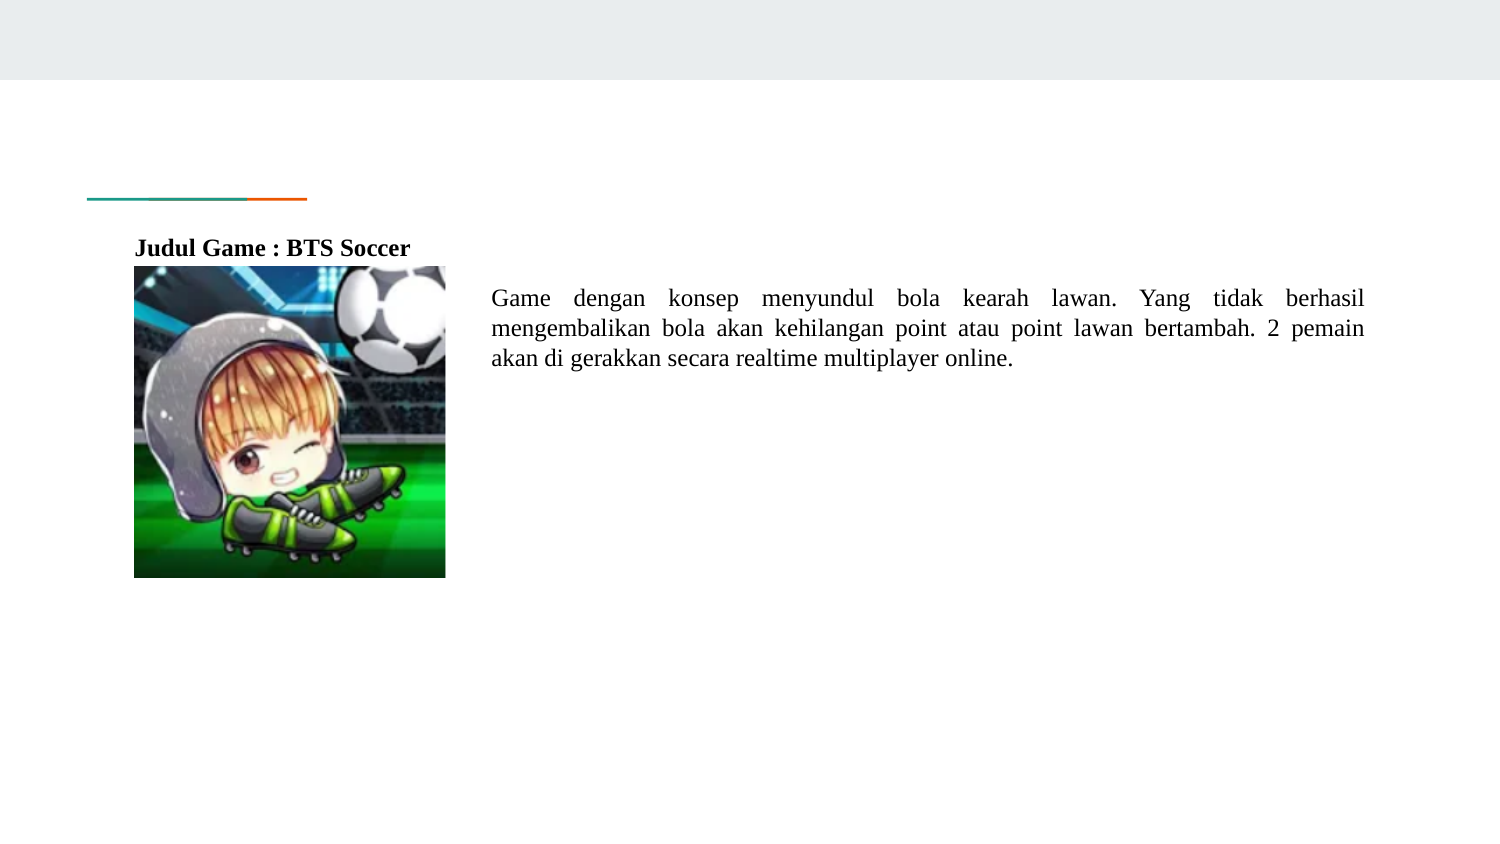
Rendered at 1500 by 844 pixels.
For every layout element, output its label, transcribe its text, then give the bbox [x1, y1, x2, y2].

picture [133, 266, 447, 578]
title Judul Game : BTS Soccer [119, 216, 1381, 305]
list Game dengan konsep menyundul bola kearah lawan. Yang tidak berhasil mengembalikan bola akan kehilangan point atau point lawan bertambah. 2 pemain akan di gerakkan secara realtime multiplayer online. [476, 266, 1381, 578]
